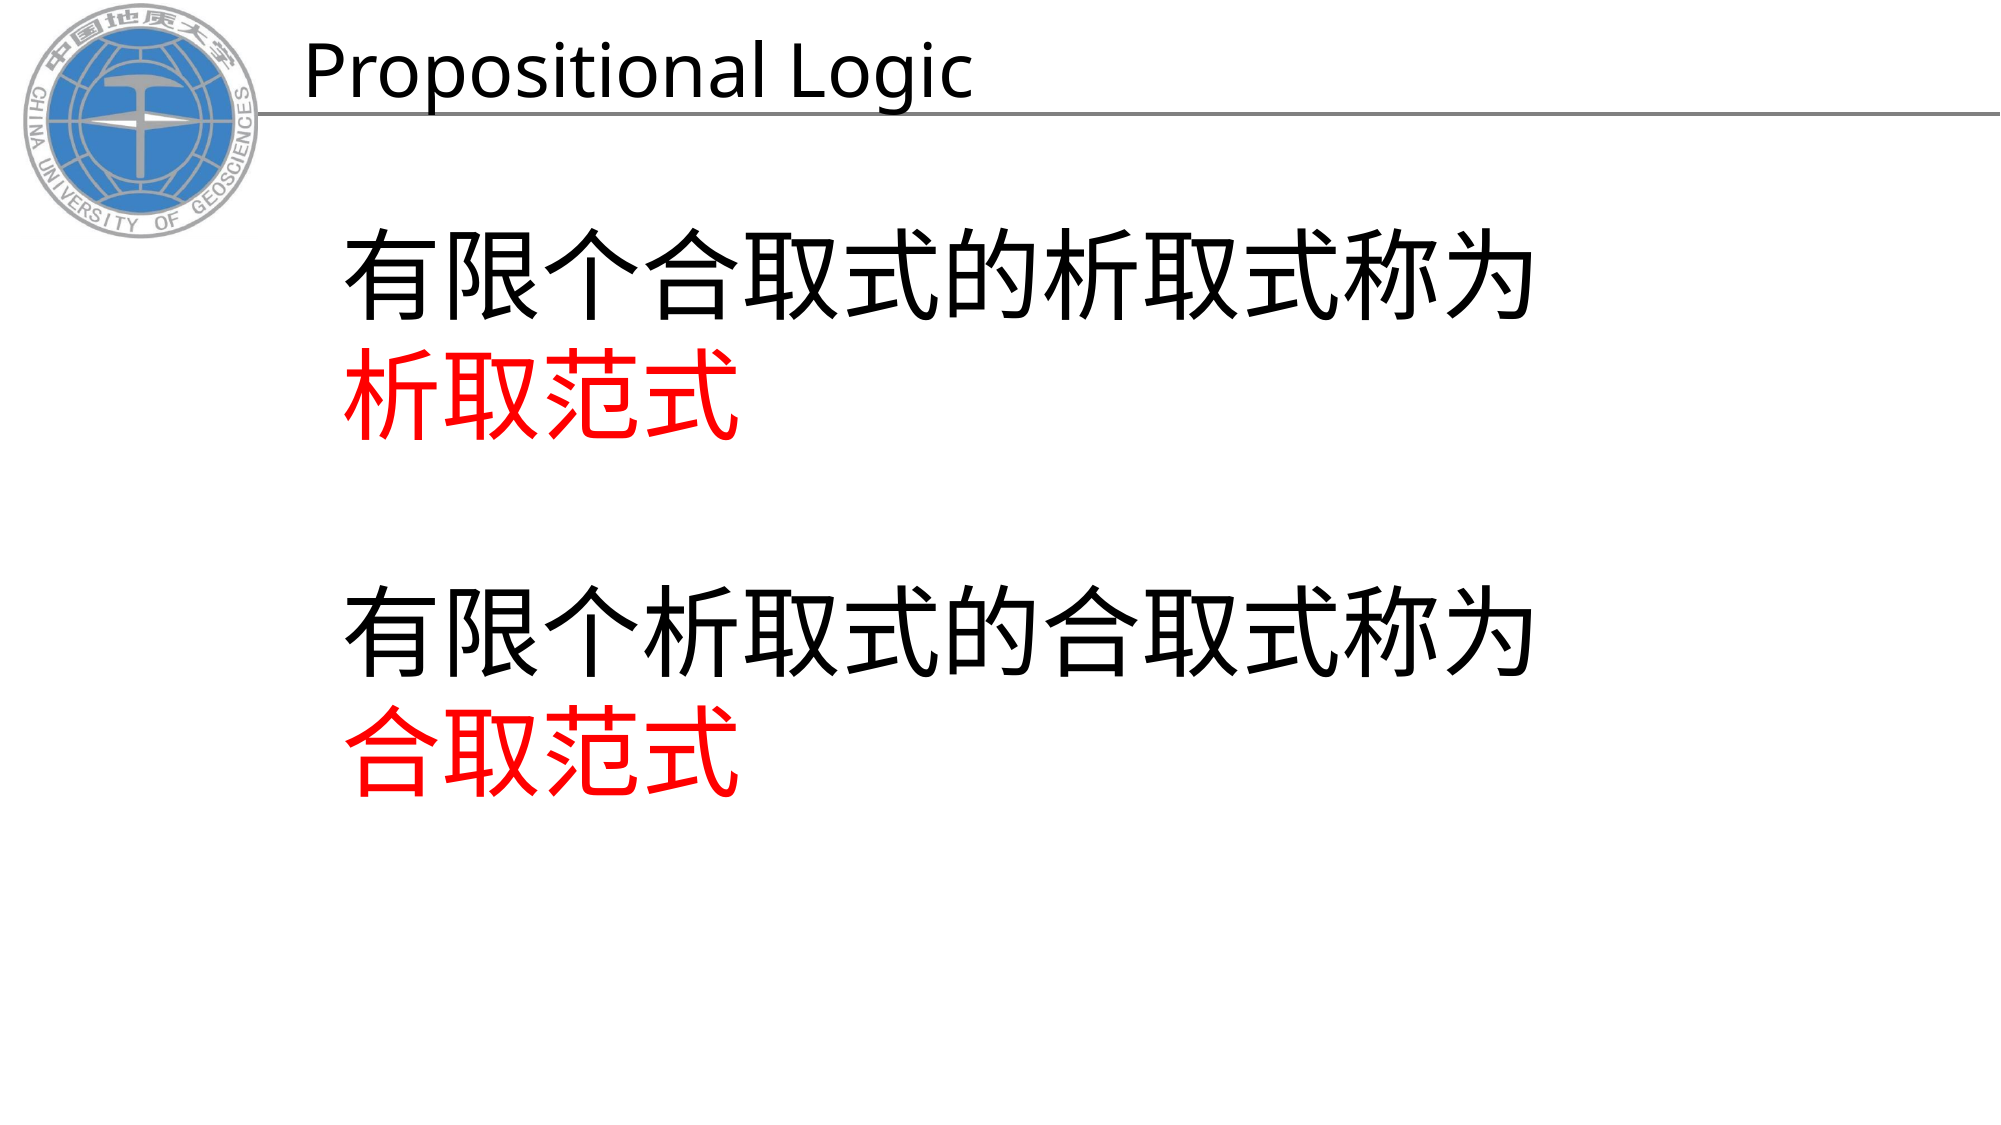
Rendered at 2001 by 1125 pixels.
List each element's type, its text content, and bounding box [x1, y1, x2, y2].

text_box 有限个合取式的析取式称为析取范式 [326, 205, 1623, 460]
text_box Propositional Logic [287, 15, 1233, 120]
picture [21, 3, 258, 239]
text_box 有限个析取式的合取式称为合取范式 [326, 562, 1587, 818]
